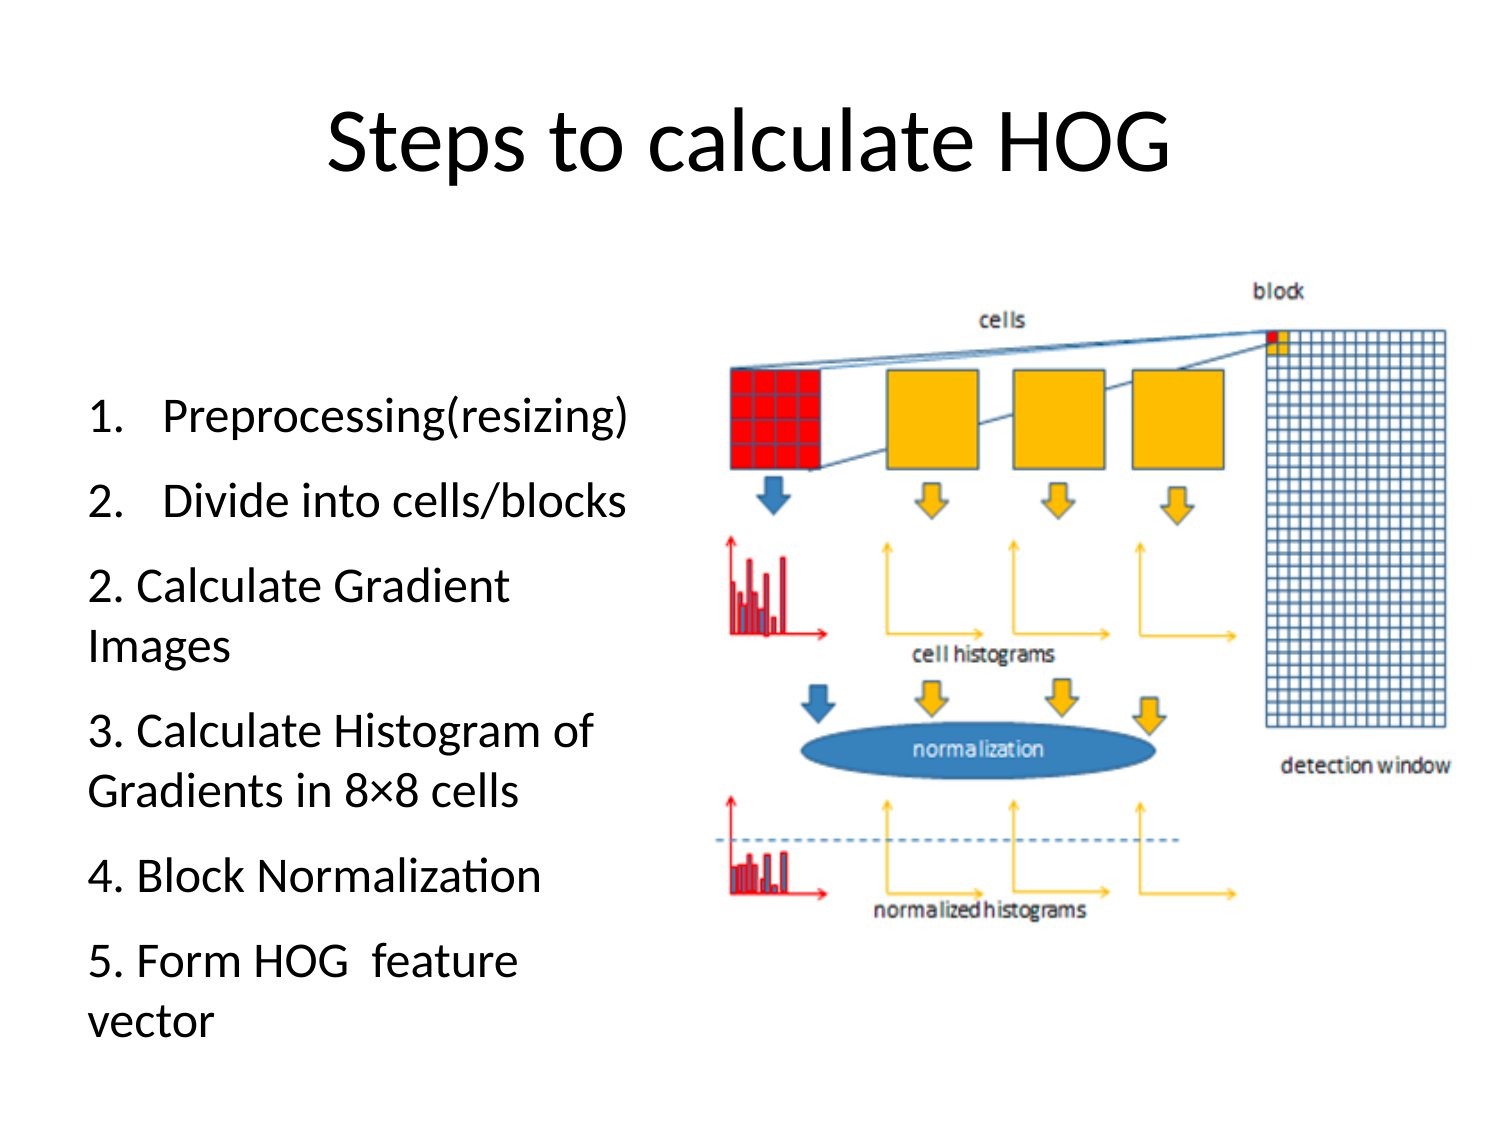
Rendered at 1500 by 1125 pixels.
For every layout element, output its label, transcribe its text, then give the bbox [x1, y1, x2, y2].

text_box Preprocessing(resizing) Divide into cells/blocks 2. Calculate Gradient Images 3. Calculate Histogram of Gradients in 8×8 cells 4. Block Normalization 5. Form HOG feature vector [72, 375, 673, 1055]
picture [649, 255, 1500, 951]
title Steps to calculate HOG [75, 45, 1425, 225]
